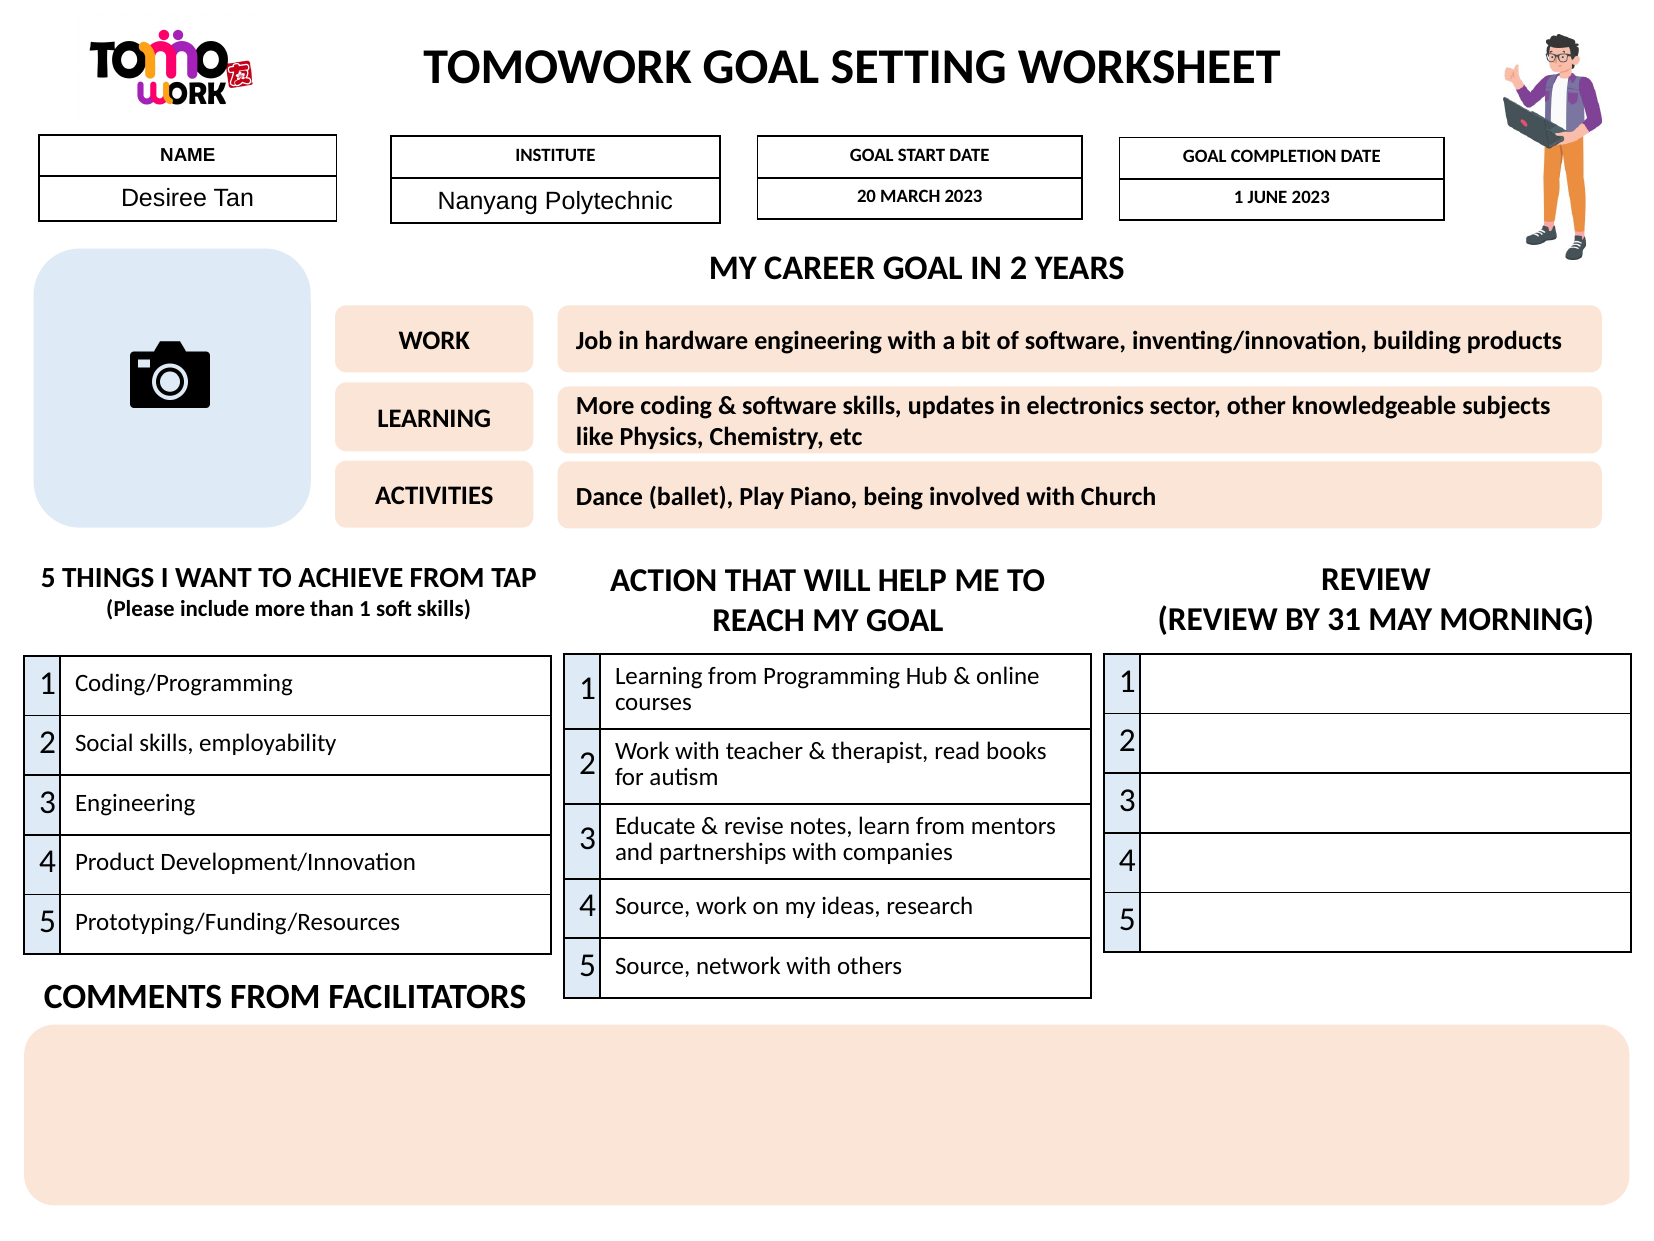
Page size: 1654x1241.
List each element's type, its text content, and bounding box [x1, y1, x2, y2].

table_header 1 [565, 655, 599, 728]
table_cell [1141, 774, 1630, 832]
table_cell 2 [565, 730, 599, 803]
text_box [23, 1023, 1631, 1207]
text_box [32, 247, 312, 529]
table_cell Work with teacher & therapist, read books for autism [601, 730, 1090, 803]
table_cell 3 [25, 776, 59, 834]
table_cell 4 [25, 836, 59, 894]
table_cell Social skills, employability [61, 716, 550, 774]
picture [75, 11, 269, 121]
text_box ACTION THAT WILL HELP ME TO REACH MY GOAL [547, 550, 1108, 646]
table_header [1141, 655, 1630, 713]
picture [122, 326, 218, 423]
table_cell 5 [565, 939, 599, 997]
text_box REVIEW (REVIEW BY 31 MAY MORNING) [1122, 549, 1630, 645]
text_box COMMENTS FROM FACILITATORS [22, 965, 548, 1023]
table_header Learning from Programming Hub & online courses [601, 655, 1090, 728]
table_cell 5 [1105, 893, 1139, 951]
table_cell Source, work on my ideas, research [601, 880, 1090, 937]
table_cell Desiree Tan [40, 177, 336, 220]
table_cell 4 [565, 880, 599, 937]
table_cell Engineering [61, 776, 550, 834]
text_box 5 THINGS I WANT TO ACHIEVE FROM TAP (Please include more than 1 soft skills) [8, 550, 547, 628]
table_cell 4 [1105, 834, 1139, 892]
table_cell [1141, 714, 1630, 772]
text_box ACTIVITIES [334, 459, 535, 529]
table_header GOAL COMPLETION DATE [1120, 138, 1443, 178]
text_box TOMOWORK GOAL SETTING WORKSHEET [269, 26, 1449, 102]
table_header NAME [40, 136, 336, 175]
table_cell [1141, 834, 1630, 892]
table_cell 3 [565, 805, 599, 878]
text_box Dance (ballet), Play Piano, being involved with Church [556, 460, 1603, 530]
table_header 1 [1105, 655, 1139, 713]
table_cell 5 [25, 895, 59, 953]
table_header 1 [25, 657, 59, 715]
table_cell 3 [1105, 774, 1139, 832]
table_cell Source, network with others [601, 939, 1090, 997]
table_cell 1 JUNE 2023 [1120, 180, 1443, 219]
table_cell 2 [1105, 714, 1139, 772]
table_header INSTITUTE [392, 137, 719, 177]
table_cell Prototyping/Funding/Resources [61, 895, 550, 953]
table_cell Educate & revise notes, learn from mentors and partnerships with companies [601, 805, 1090, 878]
text_box WORK [334, 304, 535, 374]
text_box MY CAREER GOAL IN 2 YEARS [396, 237, 1437, 295]
text_box LEARNING [333, 381, 535, 453]
table_cell [1141, 893, 1630, 951]
text_box More coding & software skills, updates in electronics sector, other knowledgeable subjects like Physics, Chemistry, etc [556, 385, 1603, 455]
table_cell 20 MARCH 2023 [758, 179, 1081, 218]
picture [1503, 34, 1602, 260]
table_header Coding/Programming [61, 657, 550, 715]
table_cell Product Development/Innovation [61, 836, 550, 894]
table_cell Nanyang Polytechnic [392, 179, 719, 222]
table_cell 2 [25, 716, 59, 774]
text_box Job in hardware engineering with a bit of software, inventing/innovation, building products [556, 304, 1603, 374]
table_header GOAL START DATE [758, 137, 1081, 177]
